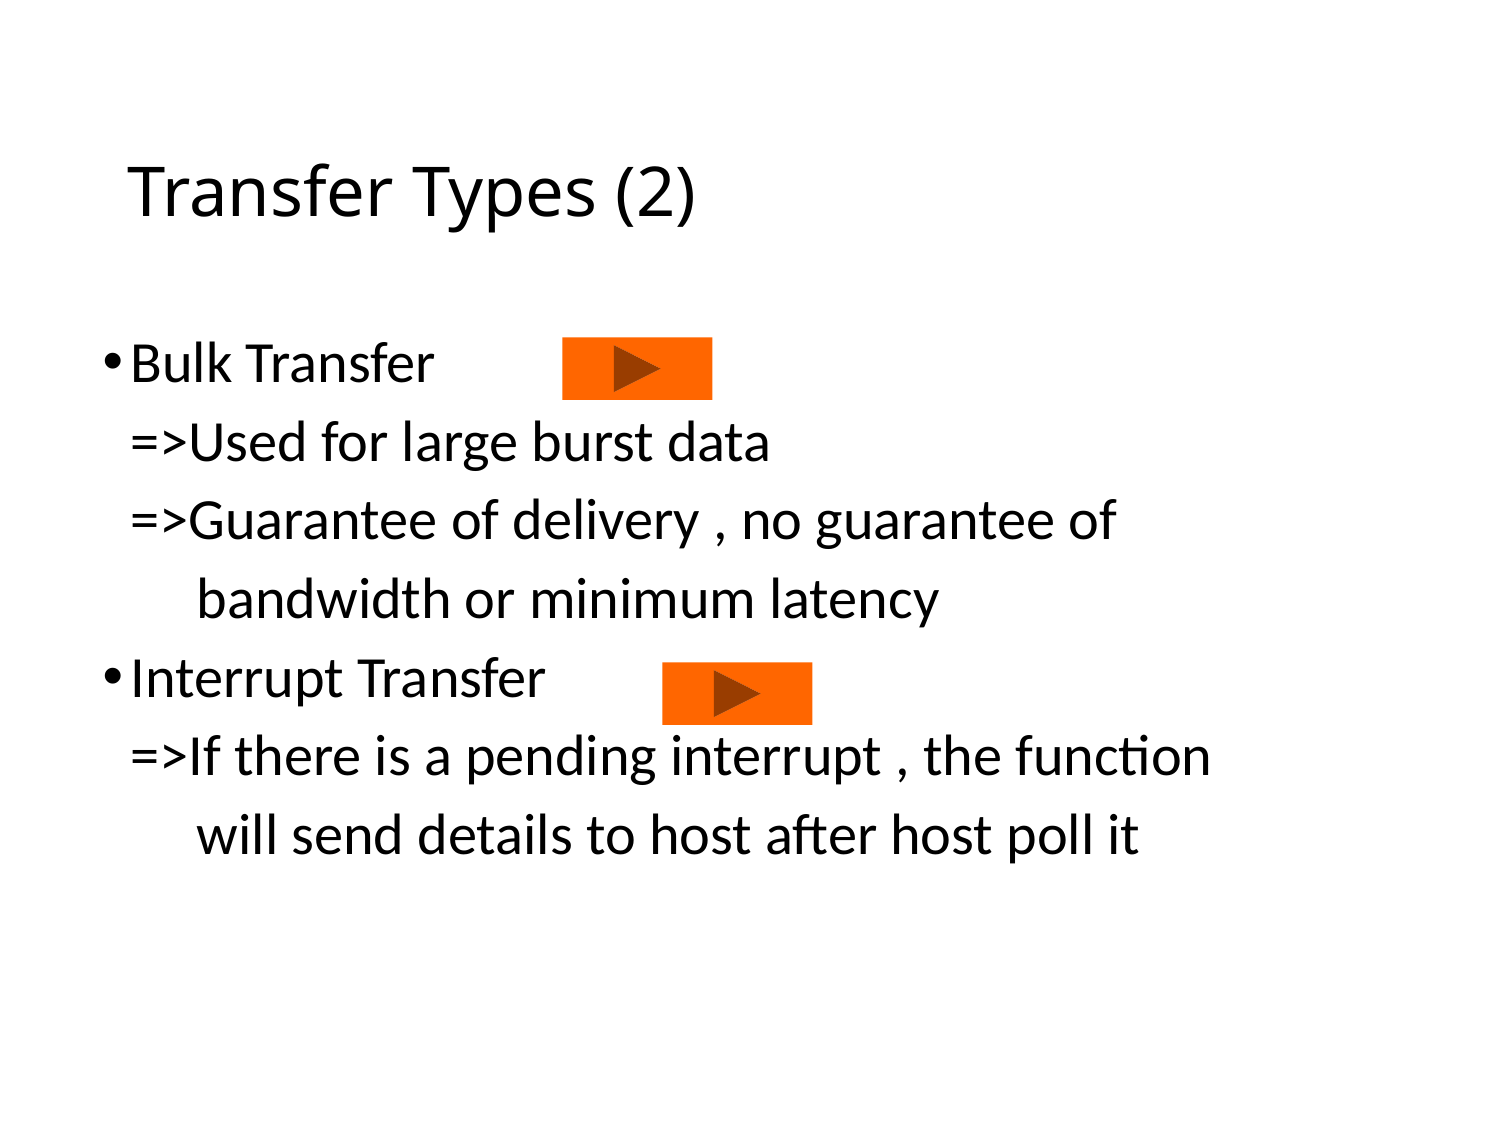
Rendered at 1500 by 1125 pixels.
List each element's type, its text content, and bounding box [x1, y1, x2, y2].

title Transfer Types (2) [112, 131, 1388, 257]
list Bulk Transfer =>Used for large burst data =>Guarantee of delivery , no guarantee of bandwidth or minimum latency Interrupt Transfer =>If there is a pending interrupt , the function will send details to host after host poll it [87, 324, 1450, 1000]
text_box [662, 662, 813, 725]
text_box [562, 337, 713, 400]
